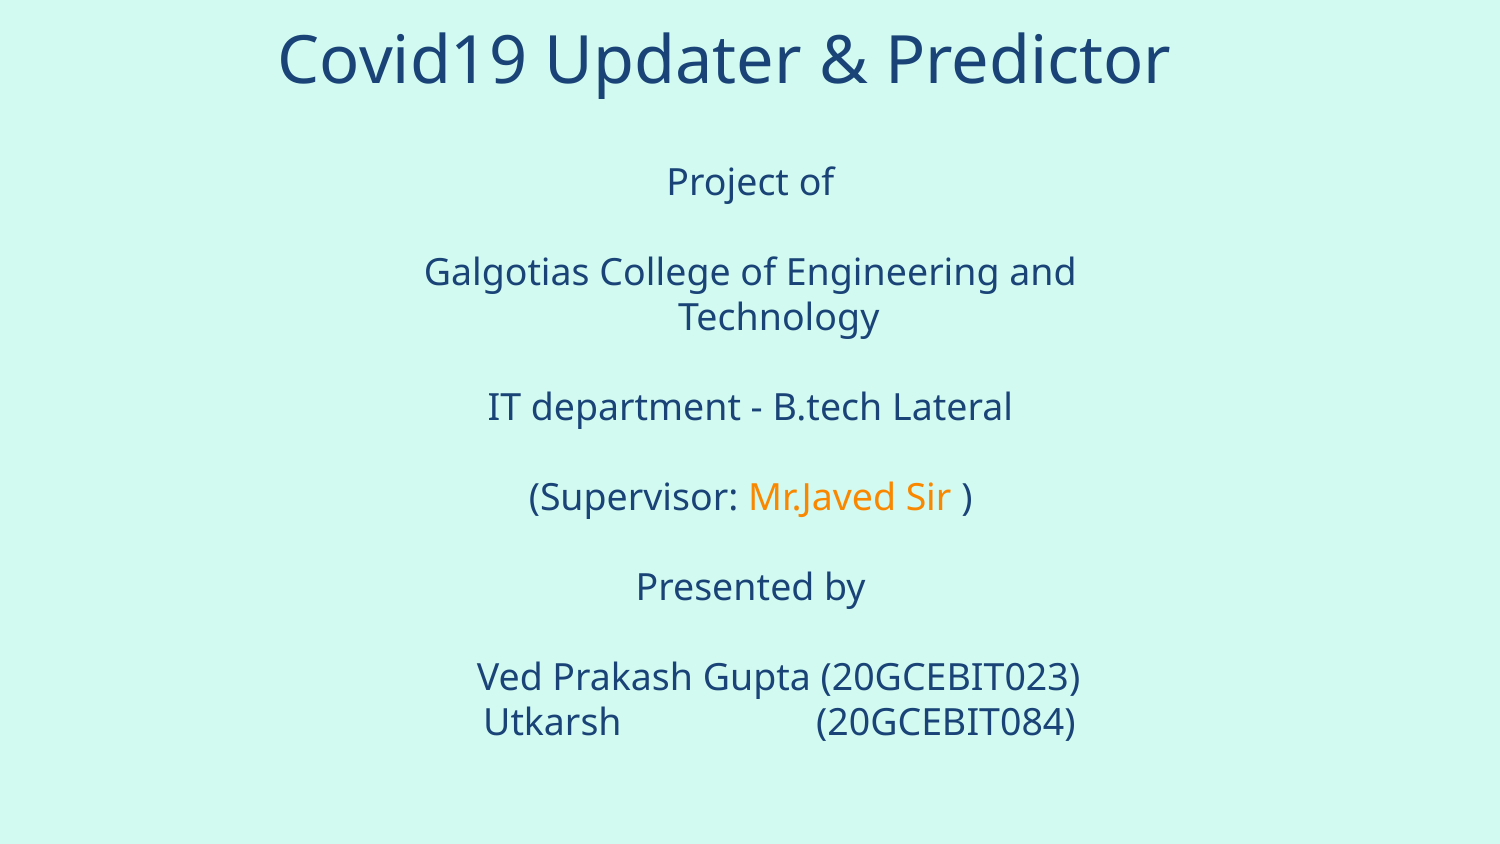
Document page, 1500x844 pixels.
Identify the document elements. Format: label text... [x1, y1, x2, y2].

subtitle Project of Galgotias College of Engineering and Technology IT department - B.tech Lateral (Supervisor: Mr.Javed Sir ) Presented by Ved Prakash Gupta (20GCEBIT023) Utkarsh (20GCEBIT084) [324, 143, 1159, 471]
title Covid19 Updater & Predictor [101, 0, 1367, 239]
